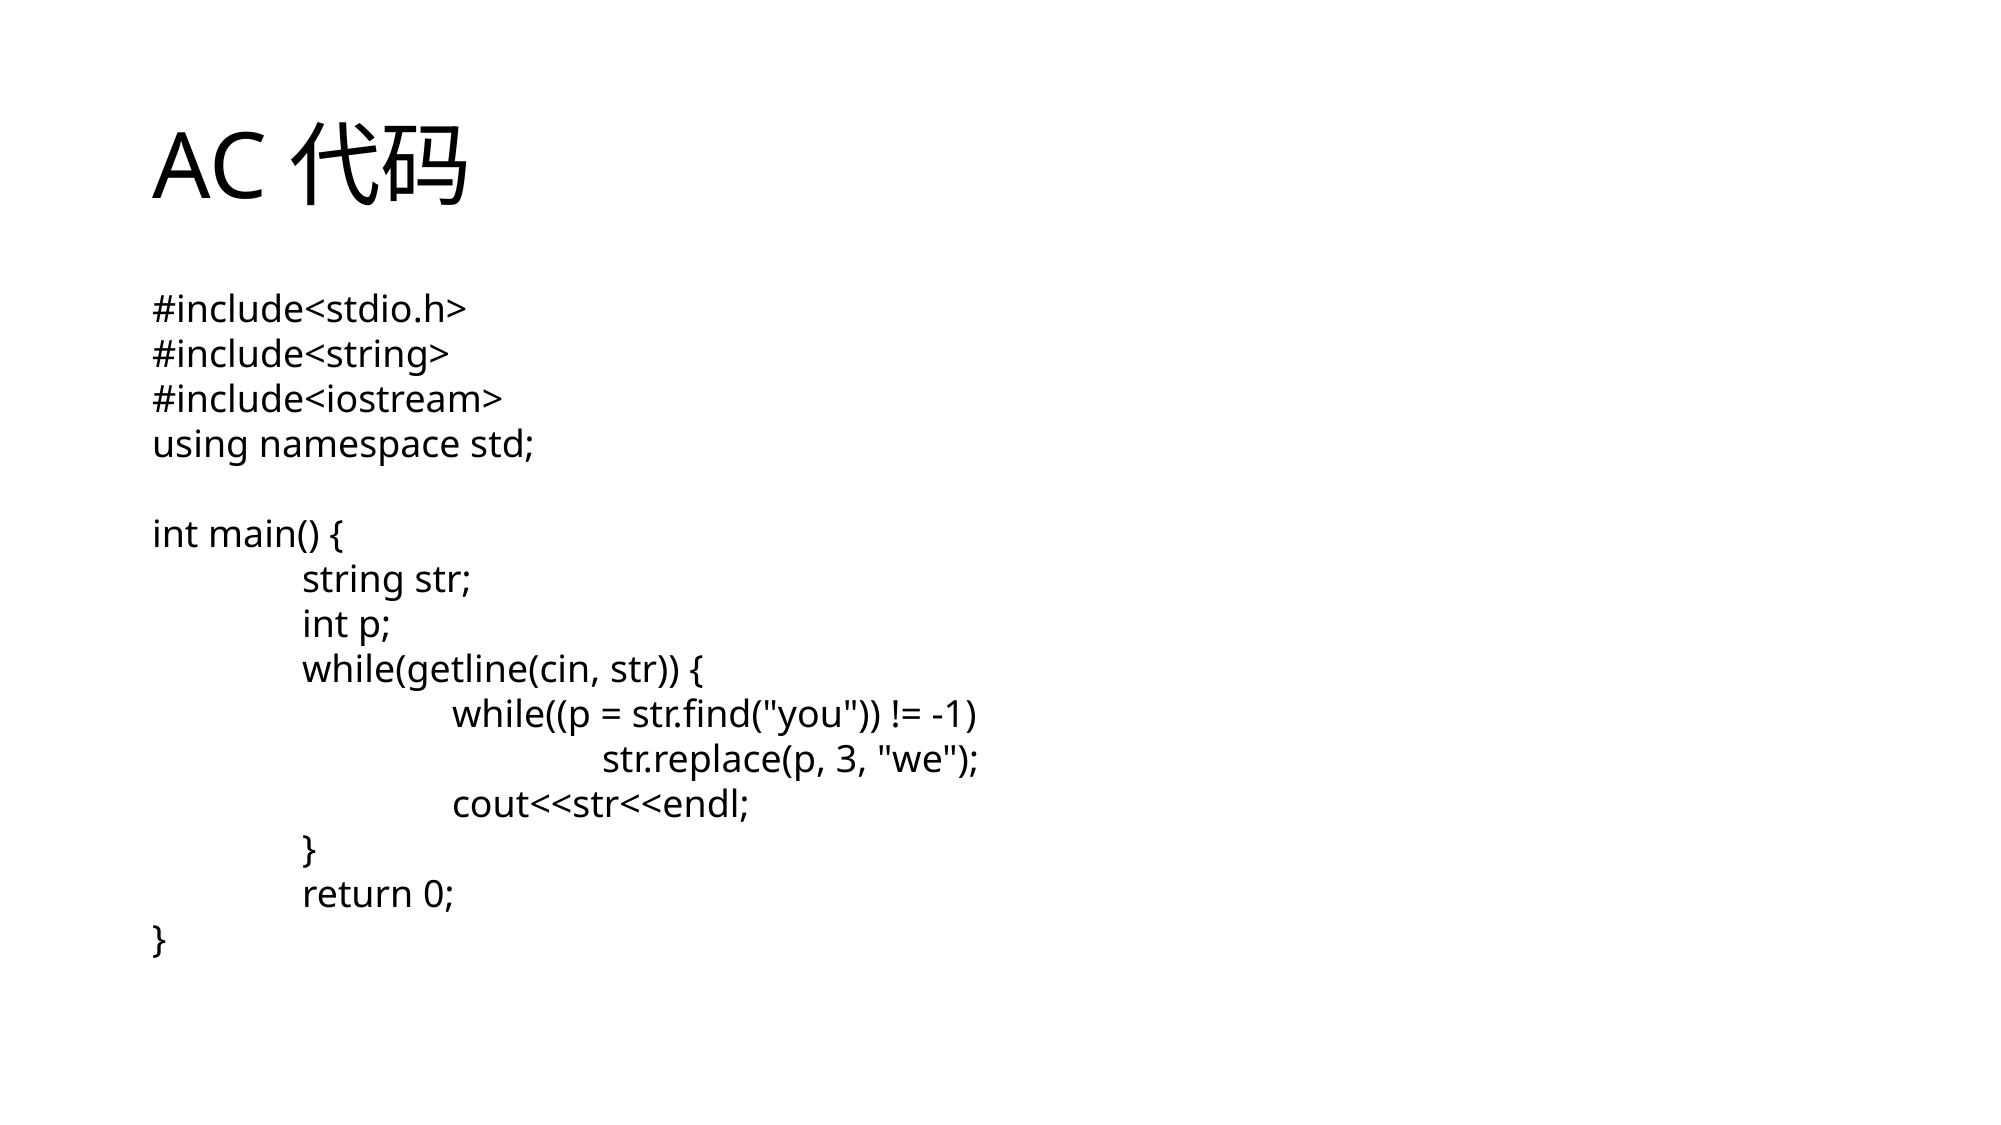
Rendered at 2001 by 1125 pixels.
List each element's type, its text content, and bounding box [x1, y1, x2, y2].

title AC代码 [137, 59, 1863, 277]
text_box #include<stdio.h> #include<string> #include<iostream> using namespace std; int main() { string str; int p; while(getline(cin, str)) { while((p = str.find("you")) != -1) str.replace(p, 3, "we"); cout<<str<<endl; } return 0; } [137, 277, 1863, 967]
